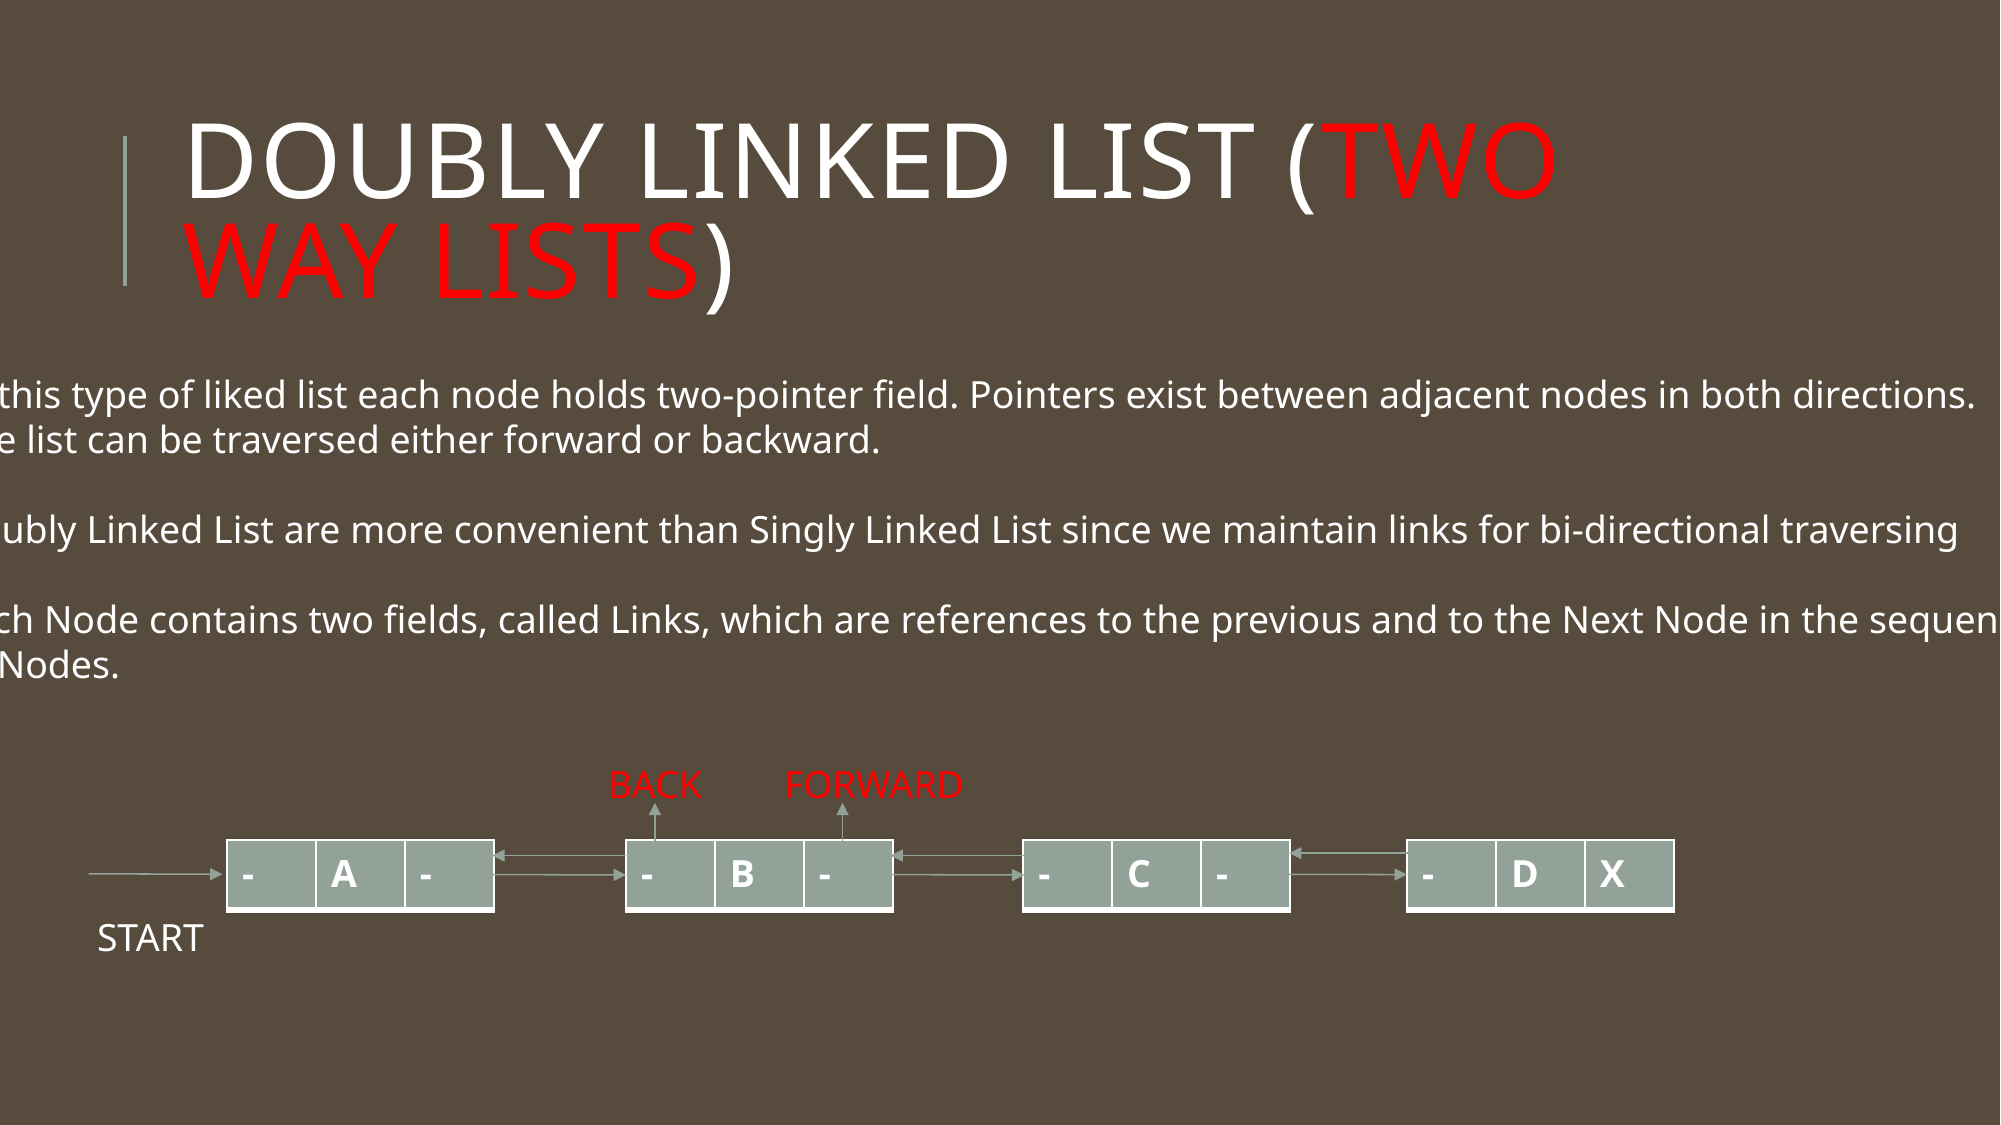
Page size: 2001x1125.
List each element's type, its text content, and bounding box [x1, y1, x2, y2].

text_box START [82, 906, 219, 966]
text_box BACK [592, 753, 717, 814]
table_header - [406, 841, 493, 907]
table_header B [716, 841, 803, 907]
table_header X [1586, 841, 1673, 907]
table_header A [317, 841, 404, 907]
table_header - [1408, 841, 1495, 907]
title DOUBLY LINKED LIST (TWO WAY LISTS) [168, 96, 1763, 342]
table_header - [228, 841, 315, 907]
table_header D [1497, 841, 1584, 907]
table_header - [627, 841, 714, 907]
table_header - [1024, 841, 1111, 907]
table_header - [1202, 841, 1289, 907]
table_header C [1113, 841, 1200, 907]
text_box FORWARD [769, 753, 979, 814]
text_box In this type of liked list each node holds two-pointer field. Pointers exist between adjacent nodes in both directions. The list can be traversed either forward or backward. Doubly Linked List are more convenient than Singly Linked List since we maintain links for bi-directional traversing Each Node contains two fields, called Links, which are references to the previous and to the Next Node in the sequence of Nodes. [0, 363, 2000, 739]
table_header - [805, 841, 892, 907]
